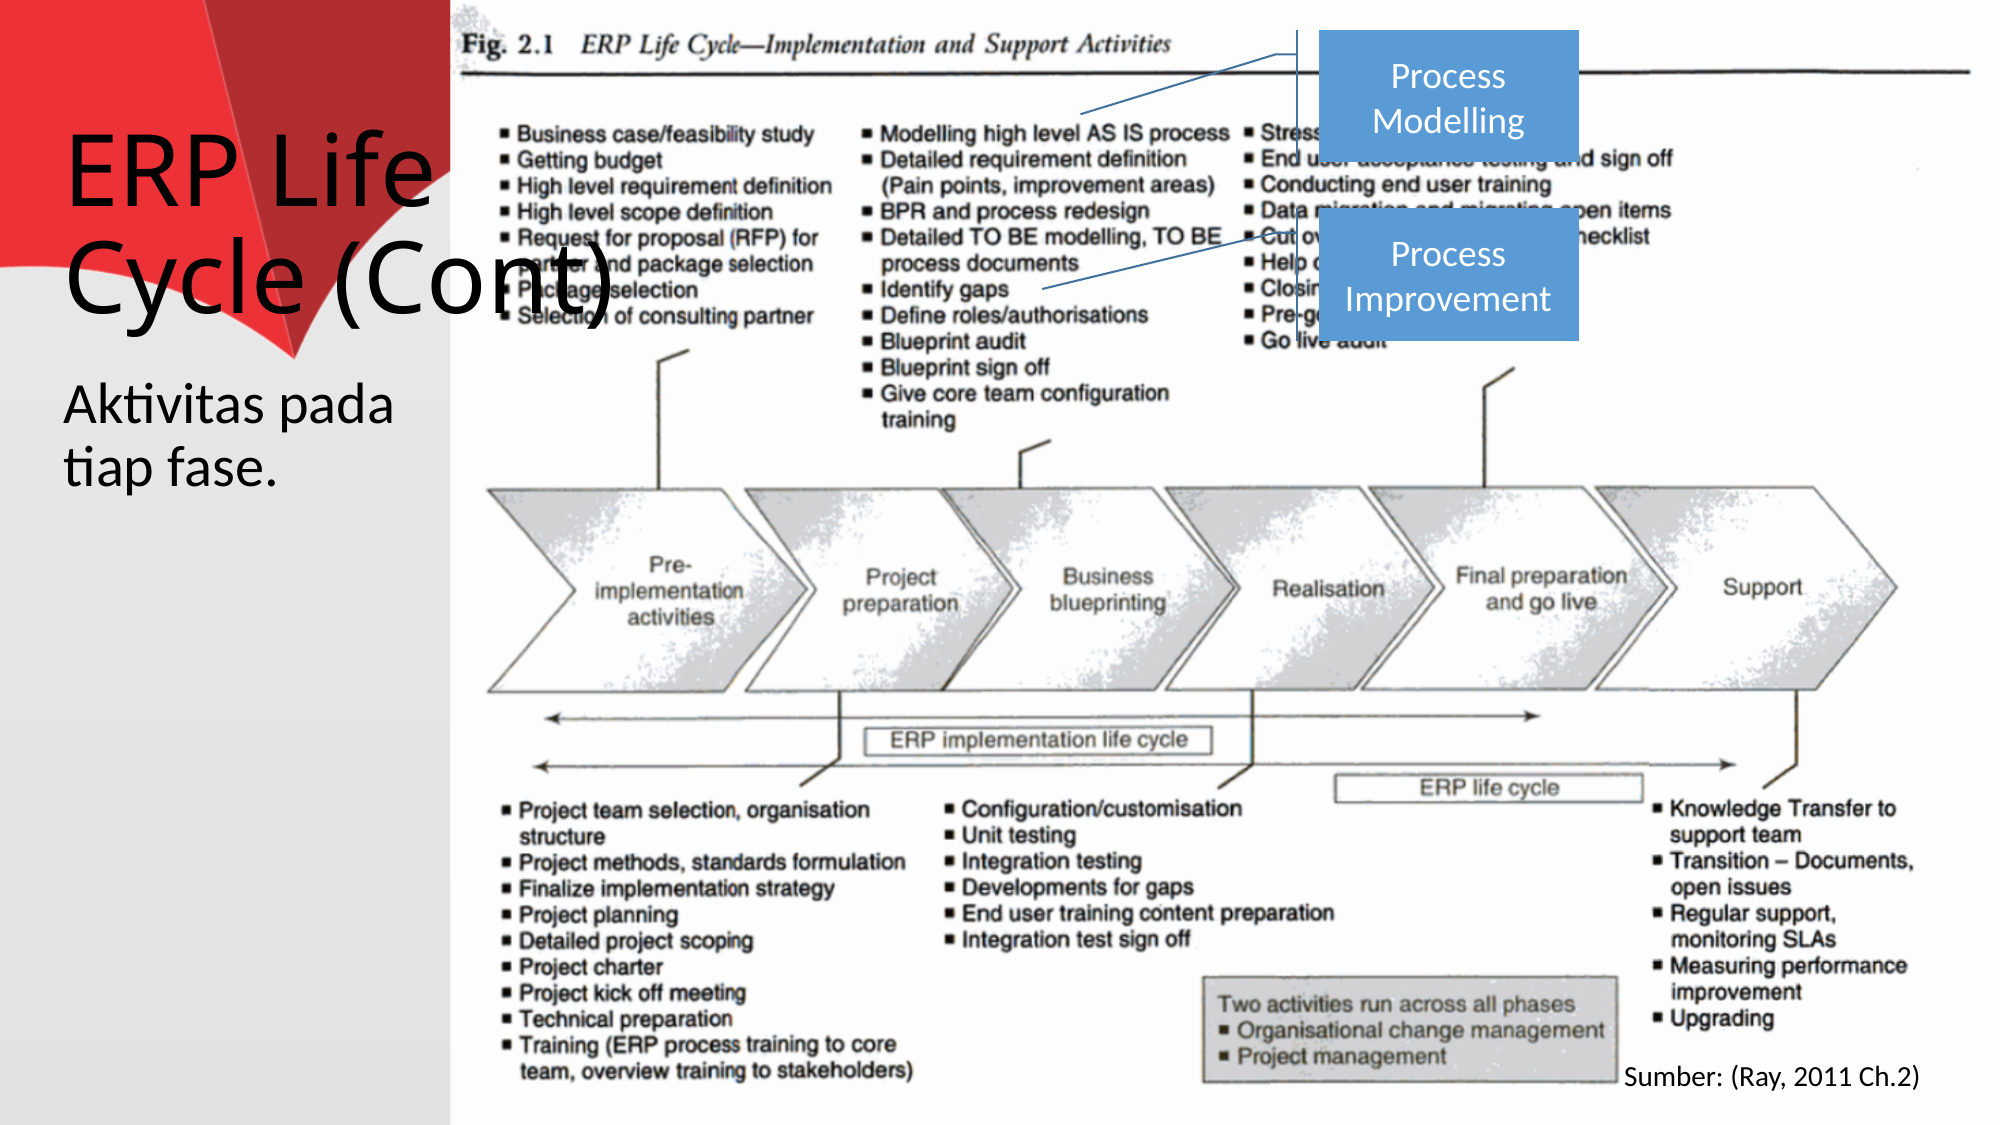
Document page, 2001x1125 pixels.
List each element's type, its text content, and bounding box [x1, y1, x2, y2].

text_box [449, 0, 2000, 1125]
picture [0, 0, 449, 451]
list Aktivitas pada tiap fase. [48, 366, 449, 1101]
title ERP Life Cycle (Cont) [48, 67, 449, 366]
